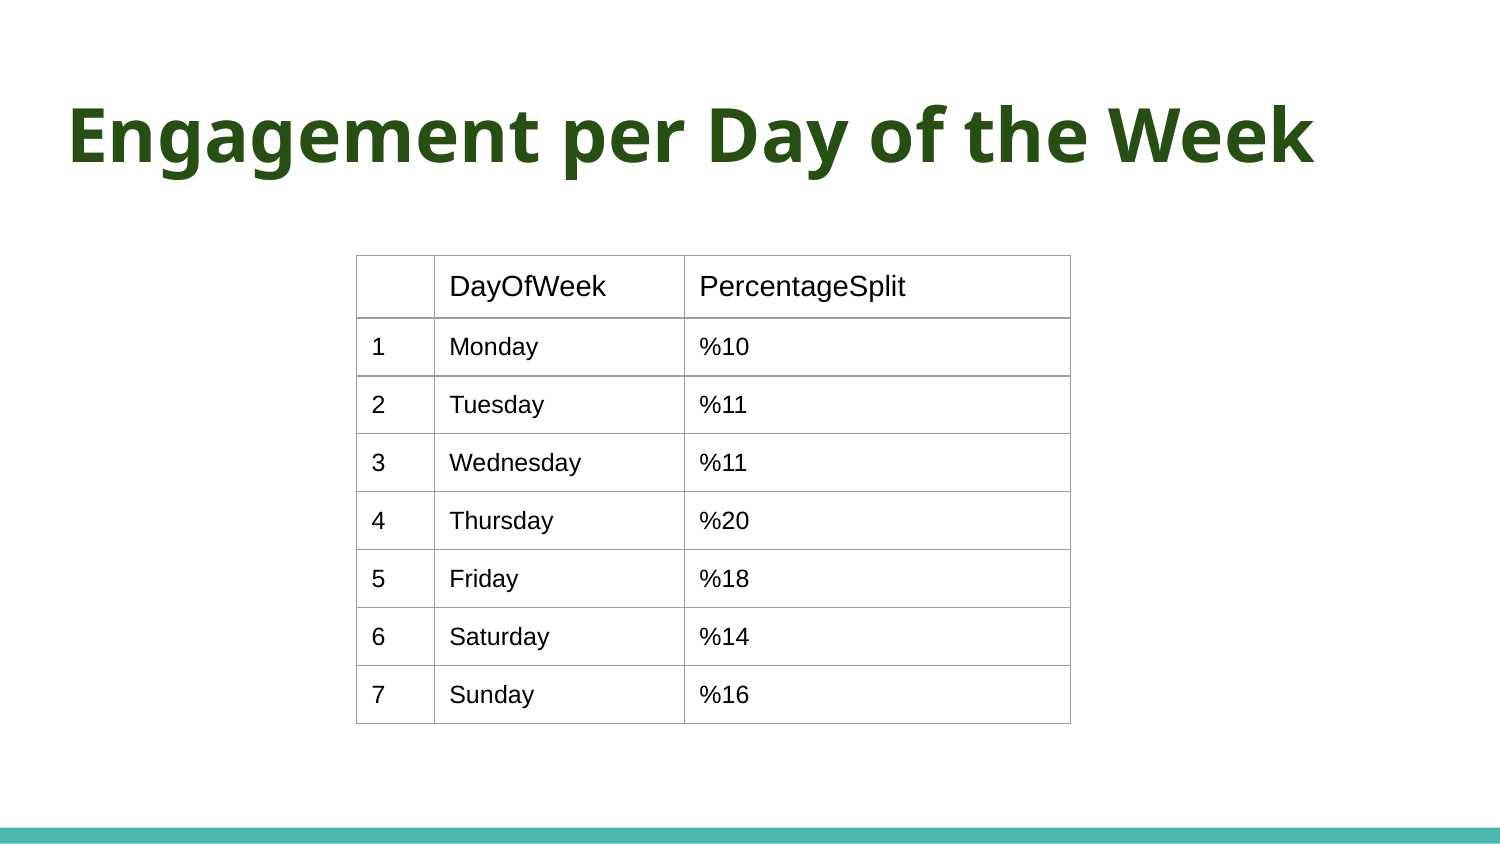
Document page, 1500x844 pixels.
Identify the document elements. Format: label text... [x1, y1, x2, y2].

table_cell Tuesday [435, 377, 684, 433]
table_header DayOfWeek [435, 256, 684, 317]
table_cell 7 [357, 666, 434, 723]
table_cell %11 [685, 377, 1070, 433]
table_cell %10 [685, 319, 1070, 375]
table_cell 2 [357, 377, 434, 433]
table_cell Wednesday [435, 434, 684, 491]
table_header PercentageSplit [685, 256, 1070, 317]
table_cell Friday [435, 550, 684, 607]
table_cell Sunday [435, 666, 684, 723]
table_cell 1 [357, 319, 434, 375]
table_cell %20 [685, 492, 1070, 549]
table_cell %11 [685, 434, 1070, 491]
table_cell 5 [357, 550, 434, 607]
table_header [357, 256, 434, 317]
table_cell 3 [357, 434, 434, 491]
table_cell Saturday [435, 608, 684, 665]
table_cell Monday [435, 319, 684, 375]
table_cell %18 [685, 550, 1070, 607]
title Engagement per Day of the Week [51, 72, 1449, 189]
table_cell 6 [357, 608, 434, 665]
table_cell 4 [357, 492, 434, 549]
table_cell %16 [685, 666, 1070, 723]
table_cell Thursday [435, 492, 684, 549]
table_cell %14 [685, 608, 1070, 665]
